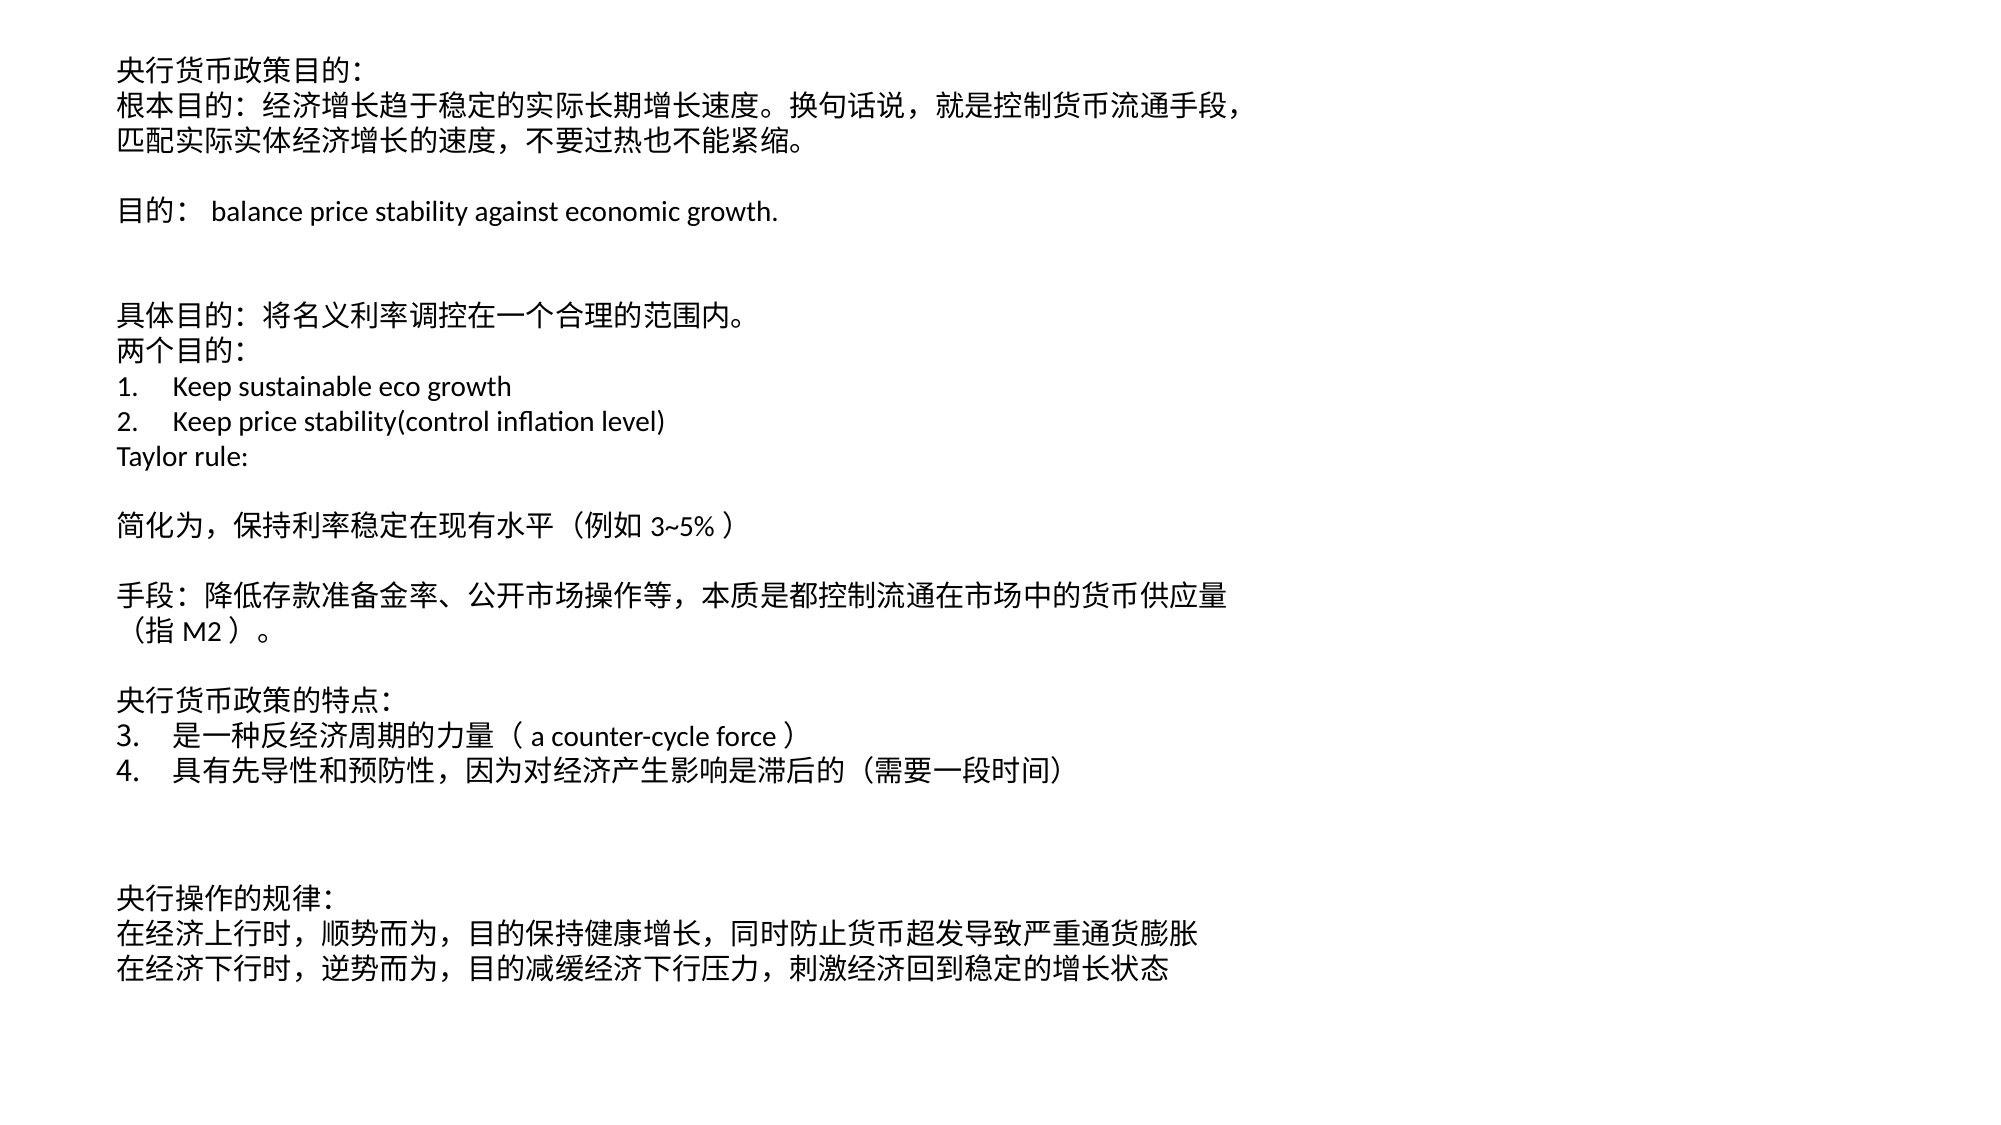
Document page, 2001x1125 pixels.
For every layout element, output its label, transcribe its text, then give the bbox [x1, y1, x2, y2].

text_box 央行操作的规律： 在经济上行时，顺势而为，目的保持健康增长，同时防止货币超发导致严重通货膨胀 在经济下行时，逆势而为，目的减缓经济下行压力，刺激经济回到稳定的增长状态 [101, 873, 1272, 993]
text_box 央行货币政策目的： 根本目的：经济增长趋于稳定的实际长期增长速度。换句话说，就是控制货币流通手段，匹配实际实体经济增长的速度，不要过热也不能紧缩。 目的：balance price stability against economic growth. 具体目的：将名义利率调控在一个合理的范围内。 两个目的： Keep sustainable eco growth Keep price stability(control inflation level) Taylor rule: 简化为，保持利率稳定在现有水平（例如3~5%） 手段：降低存款准备金率、公开市场操作等，本质是都控制流通在市场中的货币供应量（指M2）。 央行货币政策的特点： 是一种反经济周期的力量（a counter-cycle force） 具有先导性和预防性，因为对经济产生影响是滞后的（需要一段时间） [101, 45, 1272, 865]
